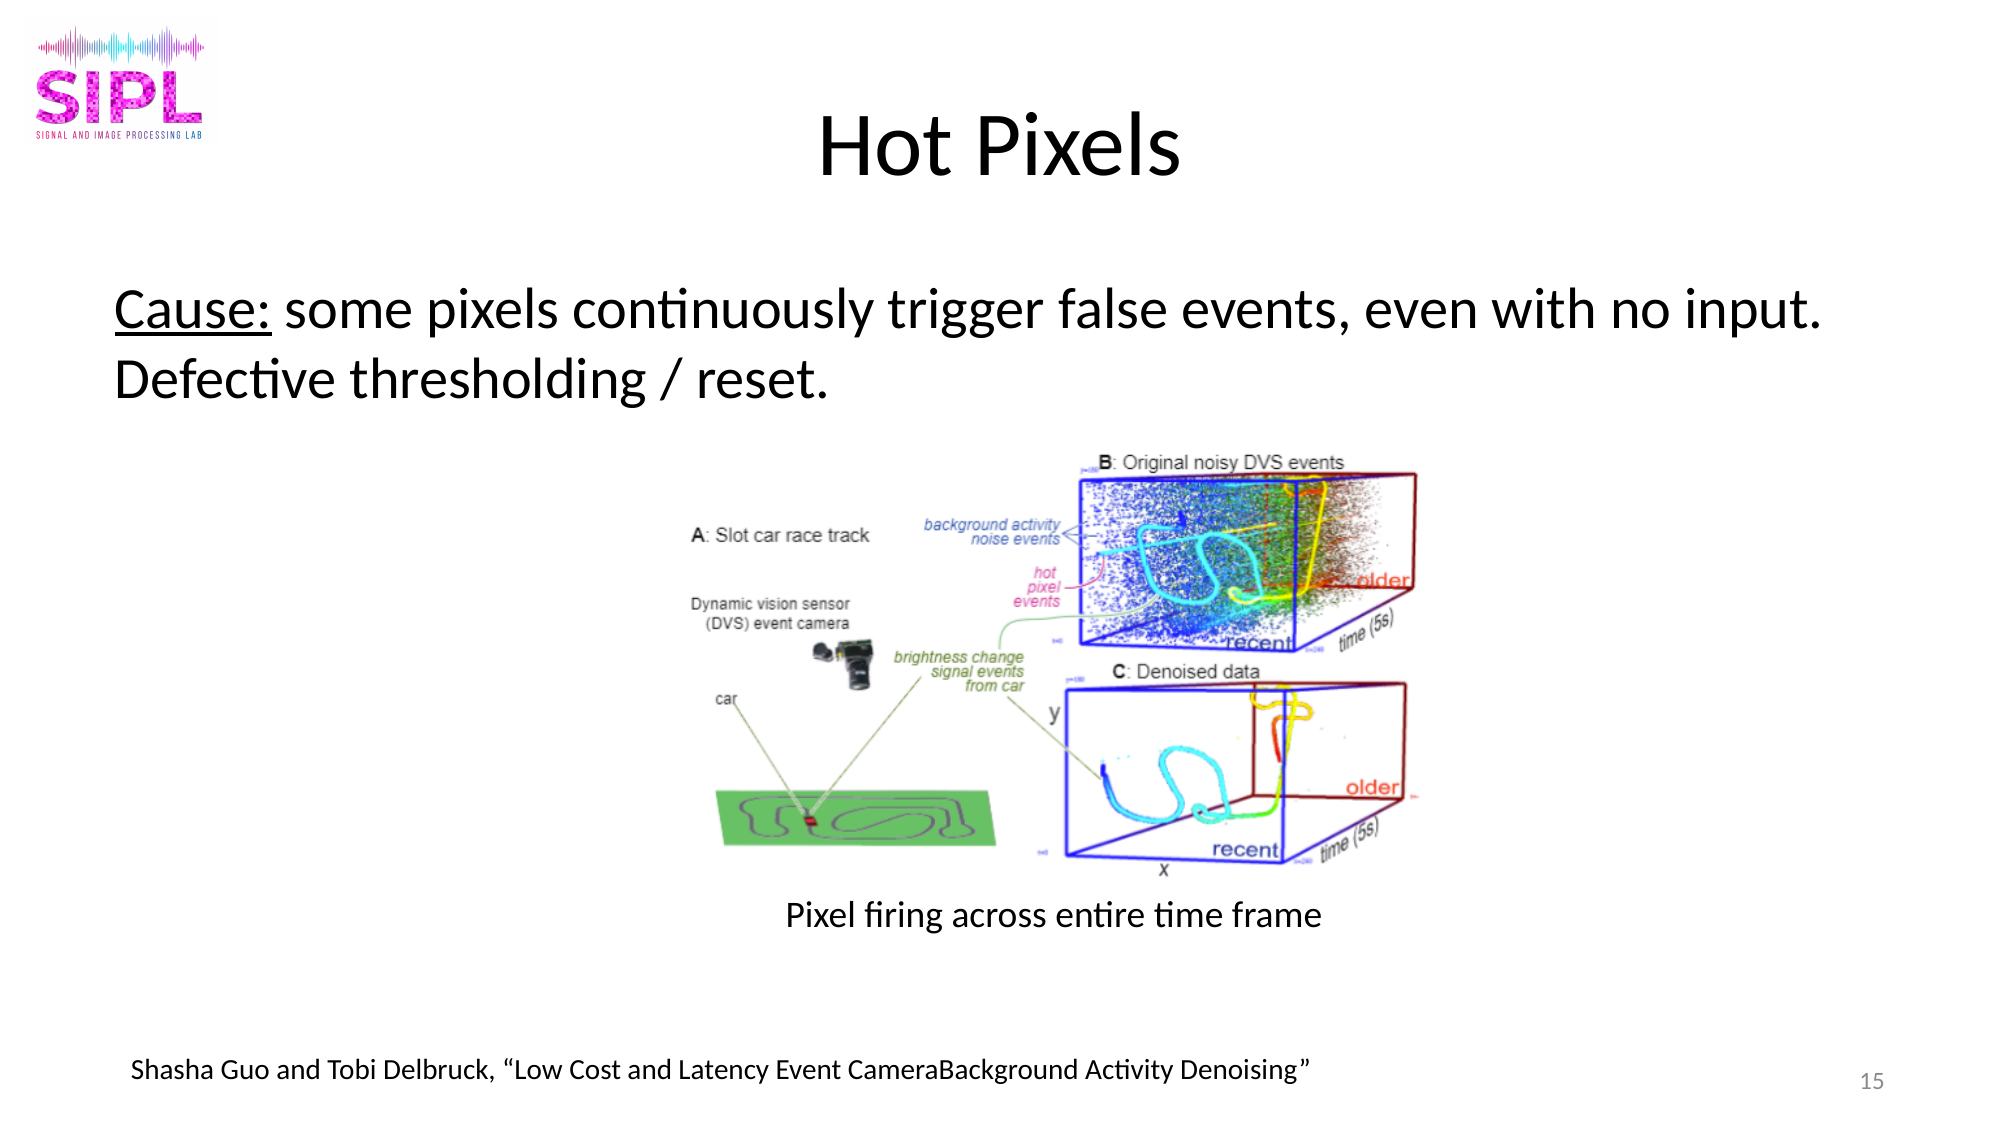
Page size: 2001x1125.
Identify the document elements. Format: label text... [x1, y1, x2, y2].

picture [24, 15, 218, 144]
list Cause: some pixels continuously trigger false events, even with no input. Defective thresholding / reset. [99, 262, 1900, 1005]
text_box Pixel firing across entire time frame [764, 893, 1345, 943]
picture [659, 442, 1448, 884]
text_box Shasha Guo and Tobi Delbruck, “Low Cost and Latency Event CameraBackground Activity Denoising” [115, 1042, 1766, 1093]
title Hot Pixels [99, 45, 1900, 233]
slide_number 15 [1433, 1050, 1900, 1110]
